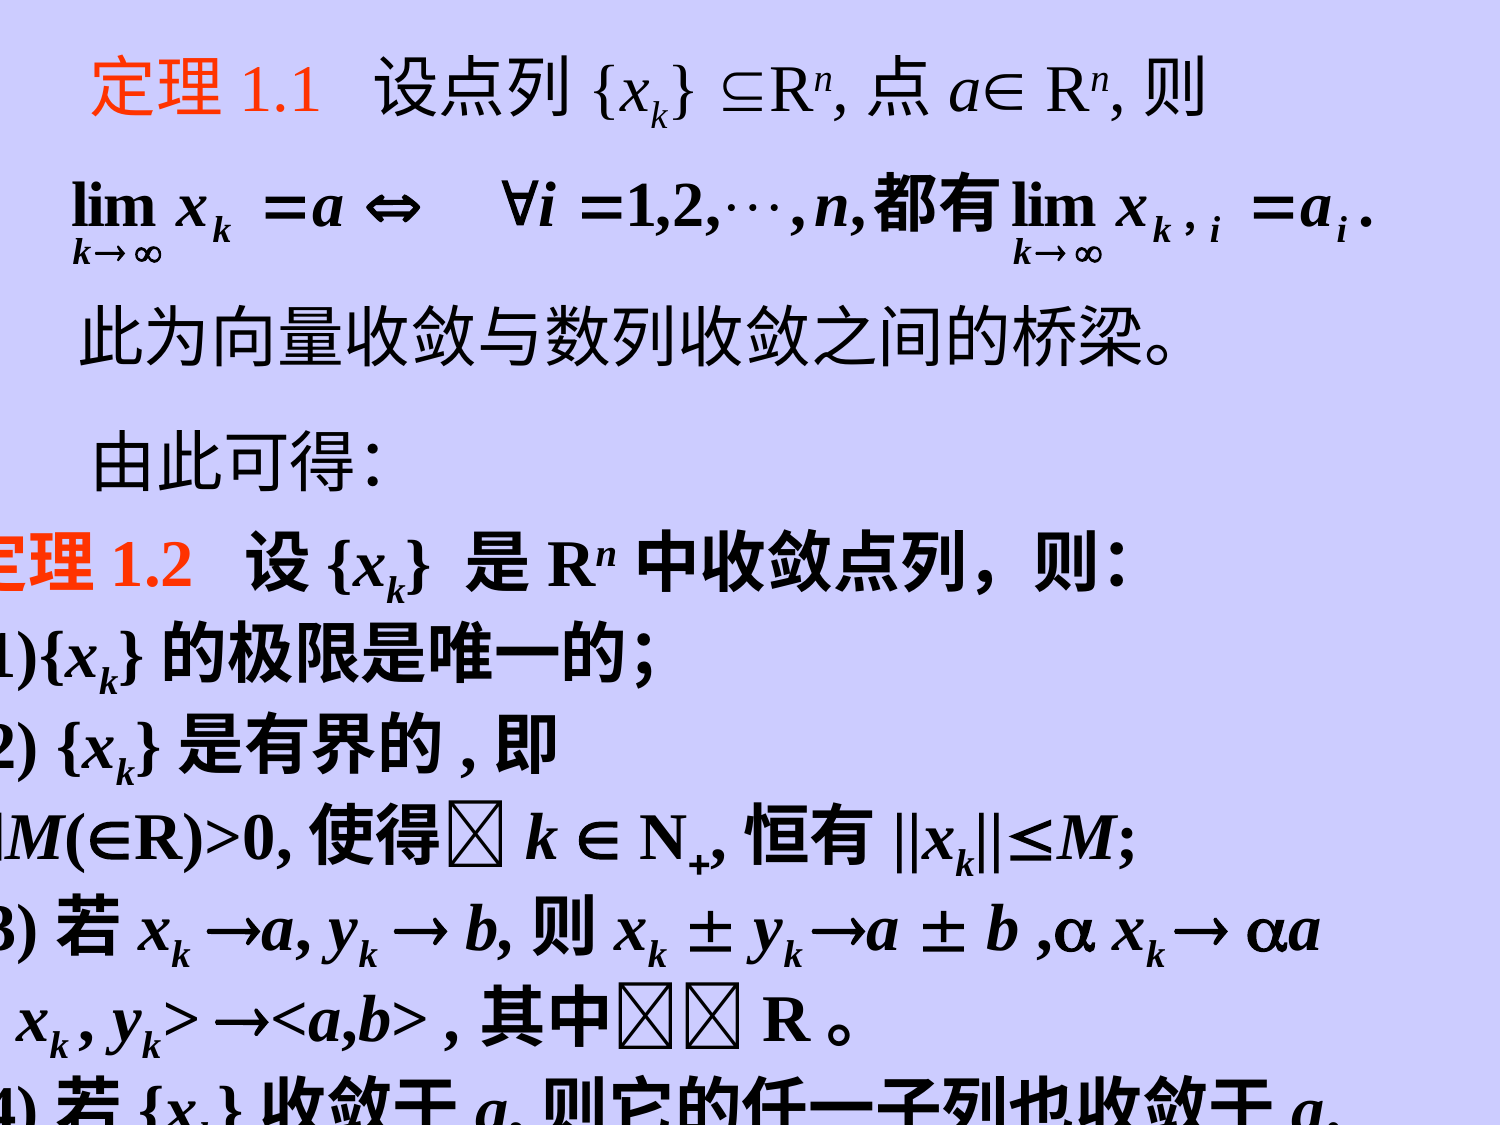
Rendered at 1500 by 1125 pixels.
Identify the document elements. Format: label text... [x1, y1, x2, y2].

text_box 由此可得： [75, 412, 644, 508]
text_box 定理1.2 设{xk} 是Rn中收敛点列，则： {xk}的极限是唯一的； {xk}是有界的,即 M(R)>0,使得k  N,恒有||xk||M; (3)若xk a, yk  b,则xk  yk a  b , xk  a < xk , yk> <a,b> ,其中R。 (4)若{xk}收敛于a,则它的任一子列也收敛于a. [0, 512, 1500, 1125]
text_box 定理1.1 设点列{xk} Rn,点a Rn,则 [74, 37, 1350, 144]
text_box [62, 162, 1387, 281]
text_box 此为向量收敛与数列收敛之间的桥梁。 [62, 287, 1329, 383]
